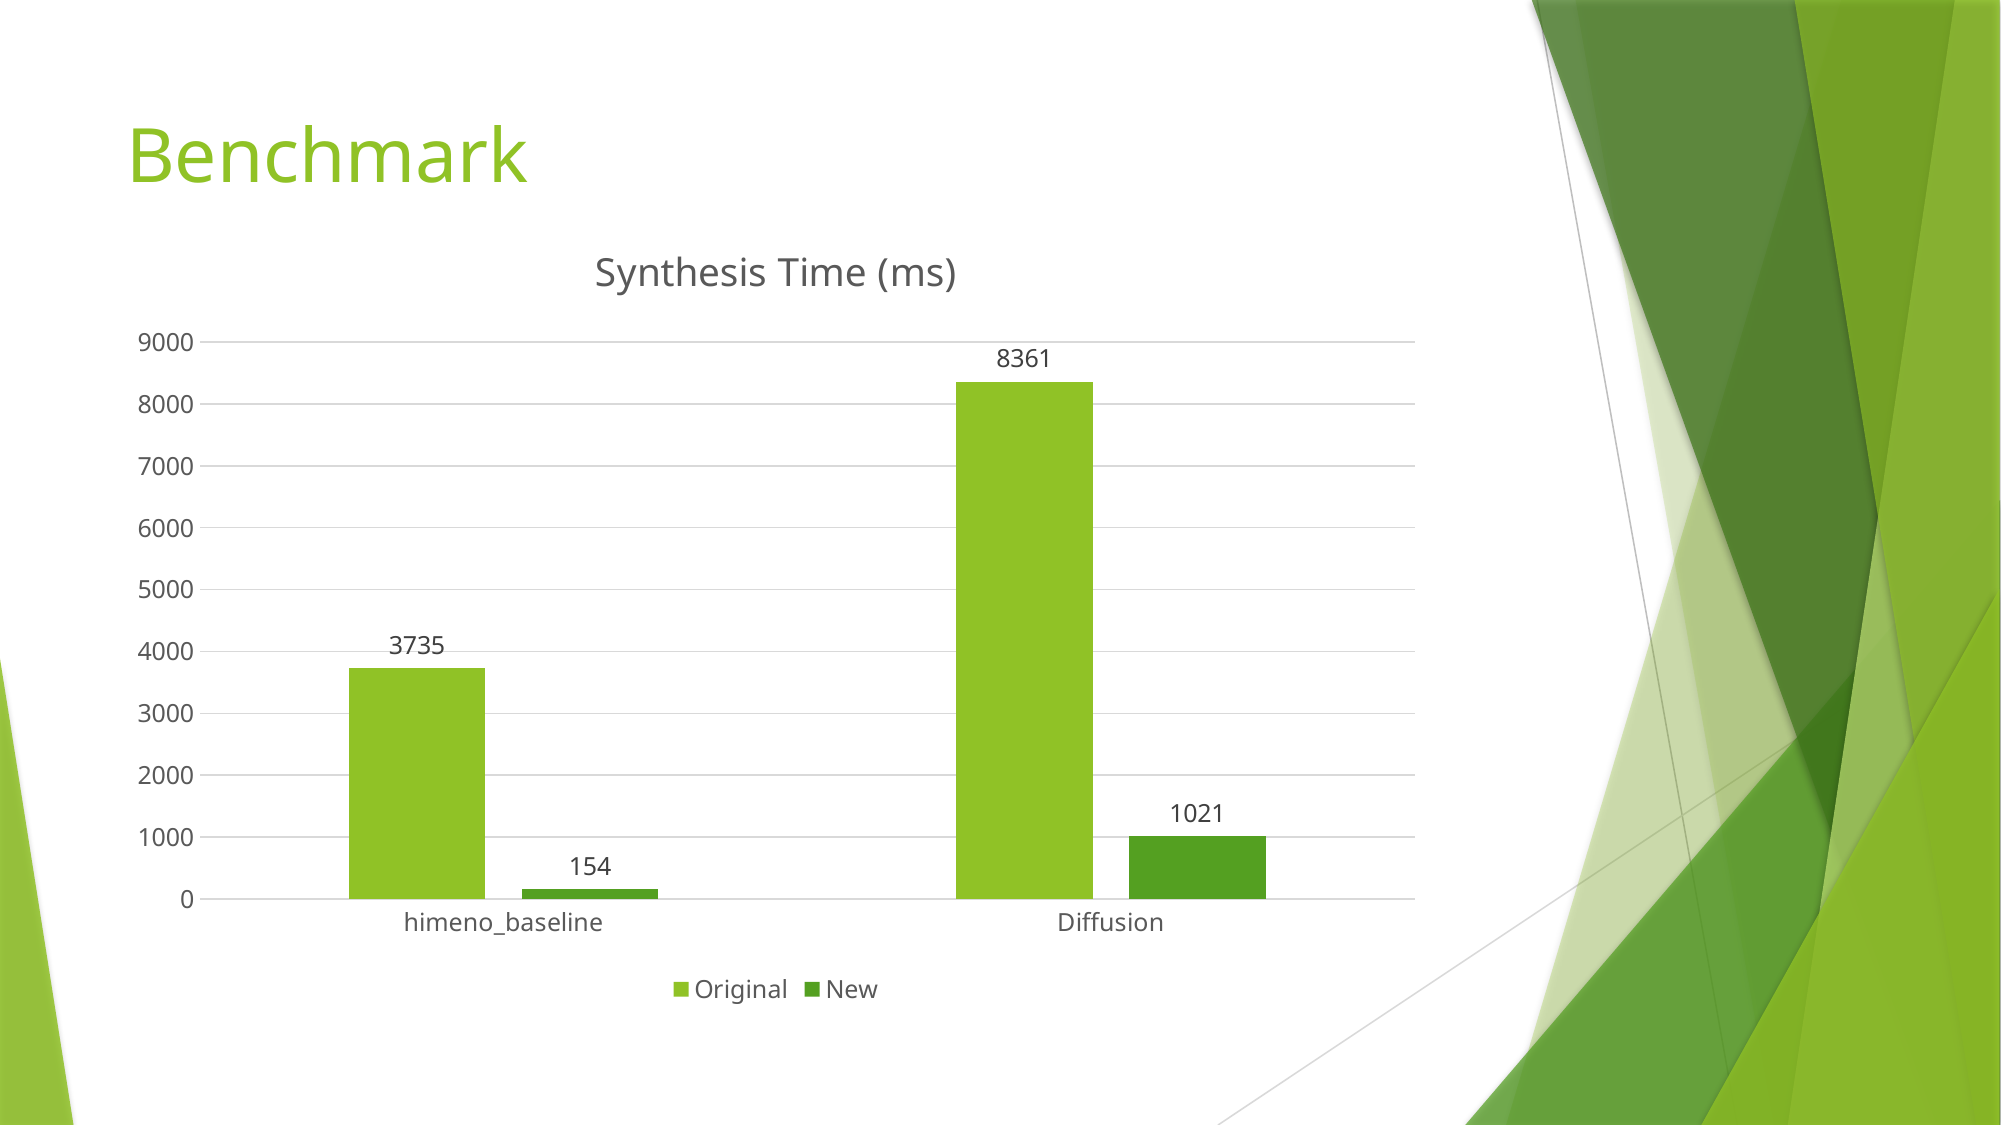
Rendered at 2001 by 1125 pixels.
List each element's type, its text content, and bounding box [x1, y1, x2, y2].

chart [110, 207, 1442, 1013]
title Benchmark [111, 99, 1522, 317]
